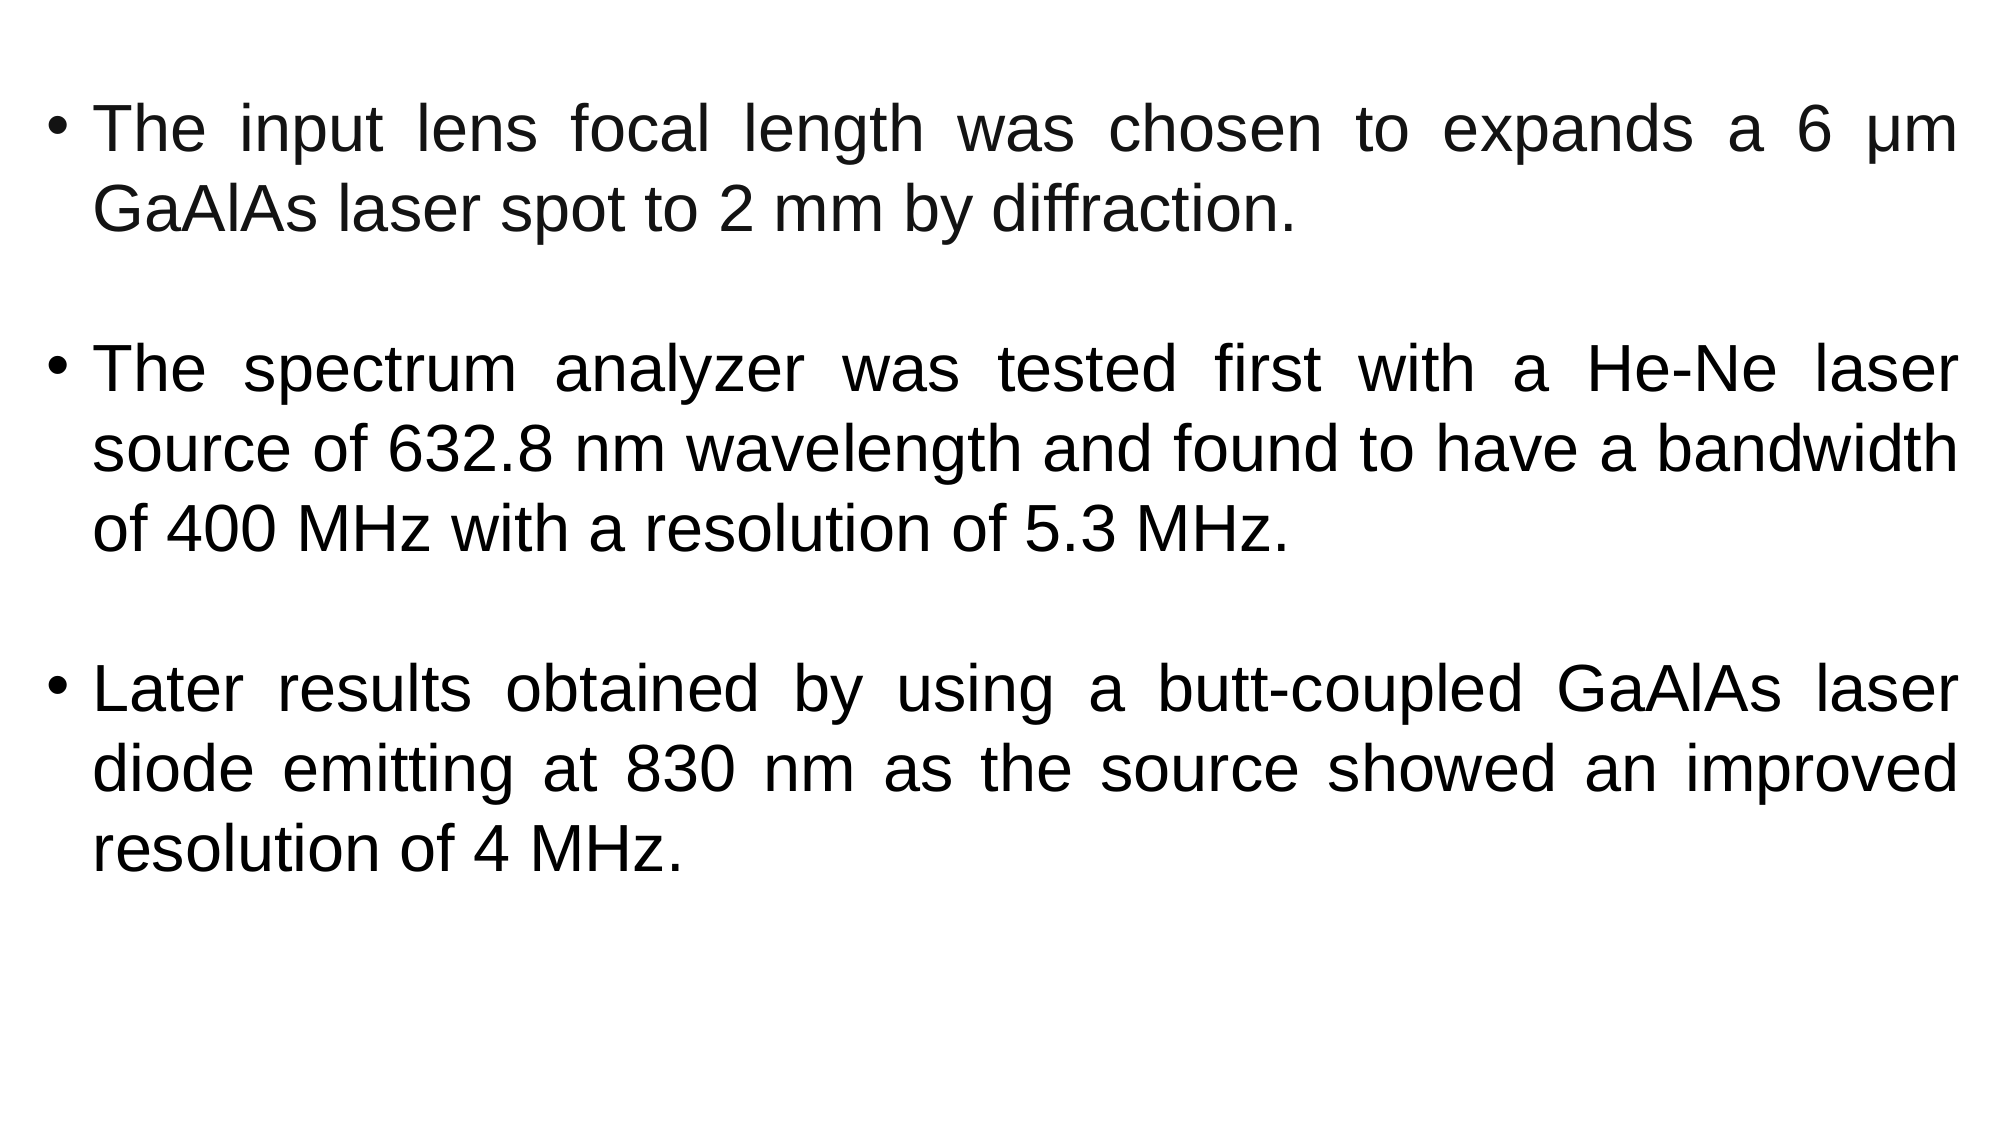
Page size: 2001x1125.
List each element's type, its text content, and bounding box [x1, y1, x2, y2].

text_box The input lens focal length was chosen to expands a 6 μm GaAlAs laser spot to 2 mm by diffraction. The spectrum analyzer was tested first with a He-Ne laser source of 632.8 nm wavelength and found to have a bandwidth of 400 MHz with a resolution of 5.3 MHz. Later results obtained by using a butt-coupled GaAlAs laser diode emitting at 830 nm as the source showed an improved resolution of 4 MHz. [31, 77, 1976, 892]
